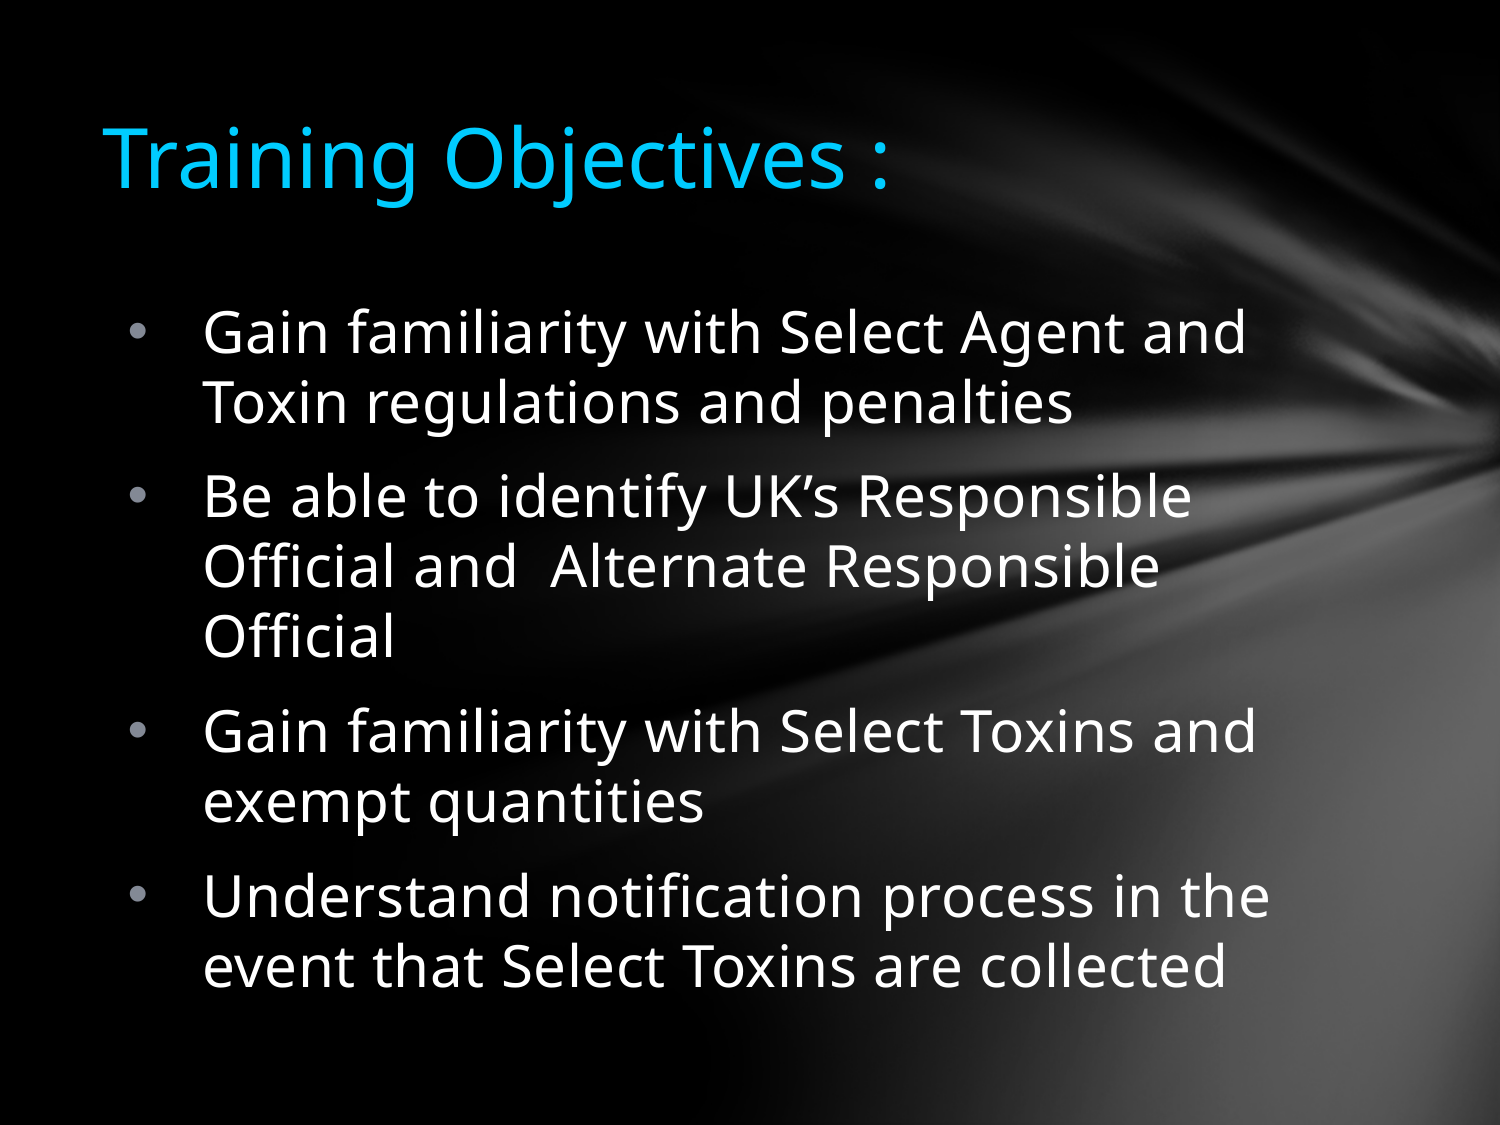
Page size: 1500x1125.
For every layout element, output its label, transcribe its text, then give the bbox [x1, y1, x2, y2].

title Training Objectives : [87, 24, 1275, 213]
list Gain familiarity with Select Agent and Toxin regulations and penalties Be able to identify UK’s Responsible Official and Alternate Responsible Official Gain familiarity with Select Toxins and exempt quantities Understand notification process in the event that Select Toxins are collected [112, 287, 1375, 1025]
